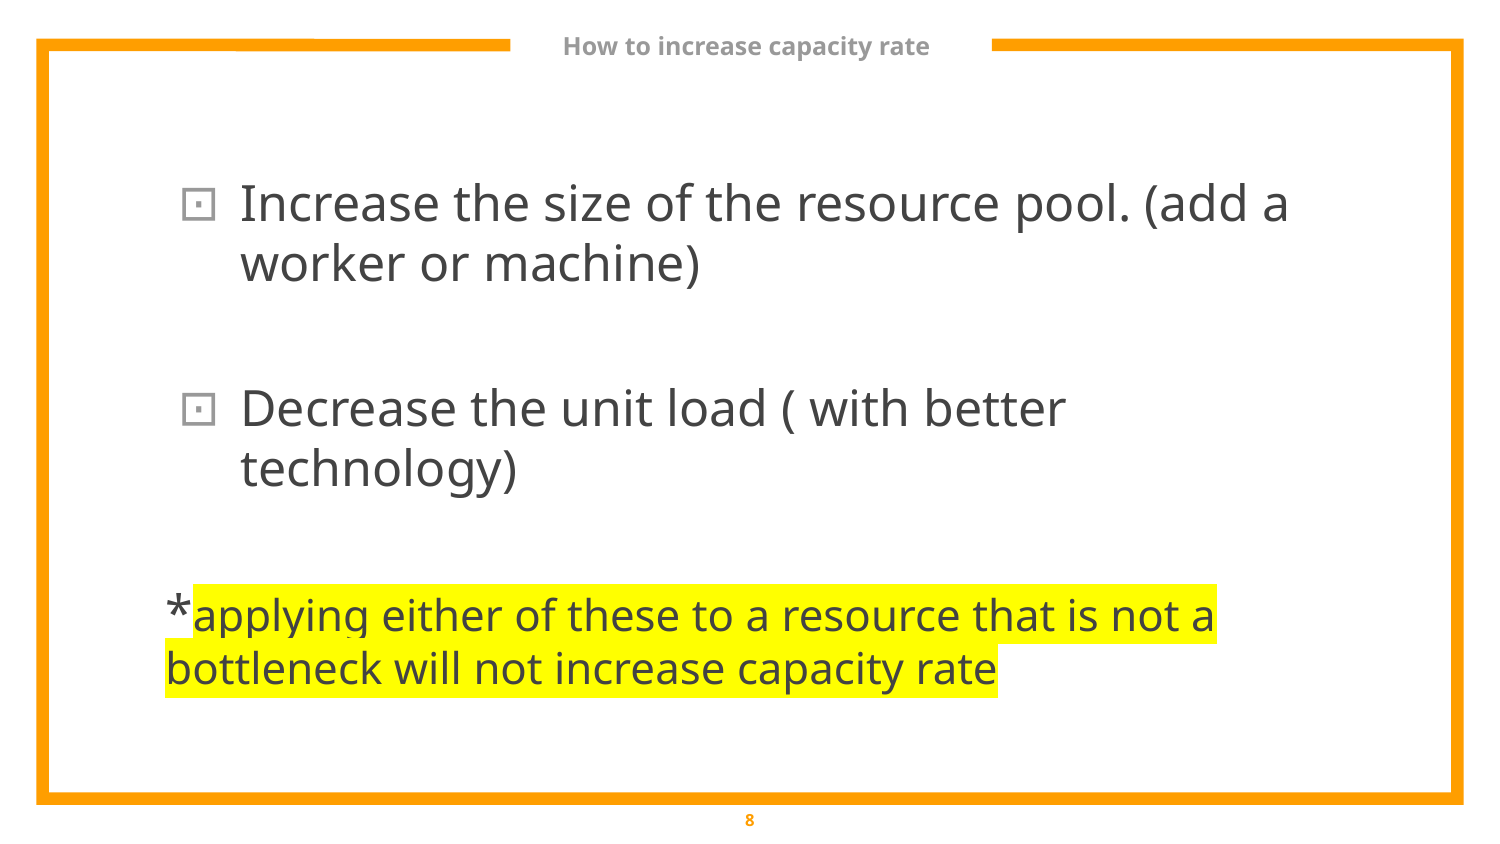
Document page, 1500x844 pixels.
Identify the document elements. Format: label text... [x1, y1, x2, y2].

slide_number ‹#› [0, 798, 1500, 844]
list Increase the size of the resource pool. (add a worker or machine) Decrease the unit load ( with better technology) *applying either of these to a resource that is not a bottleneck will not increase capacity rate [150, 155, 1350, 688]
title How to increase capacity rate [531, 16, 969, 76]
